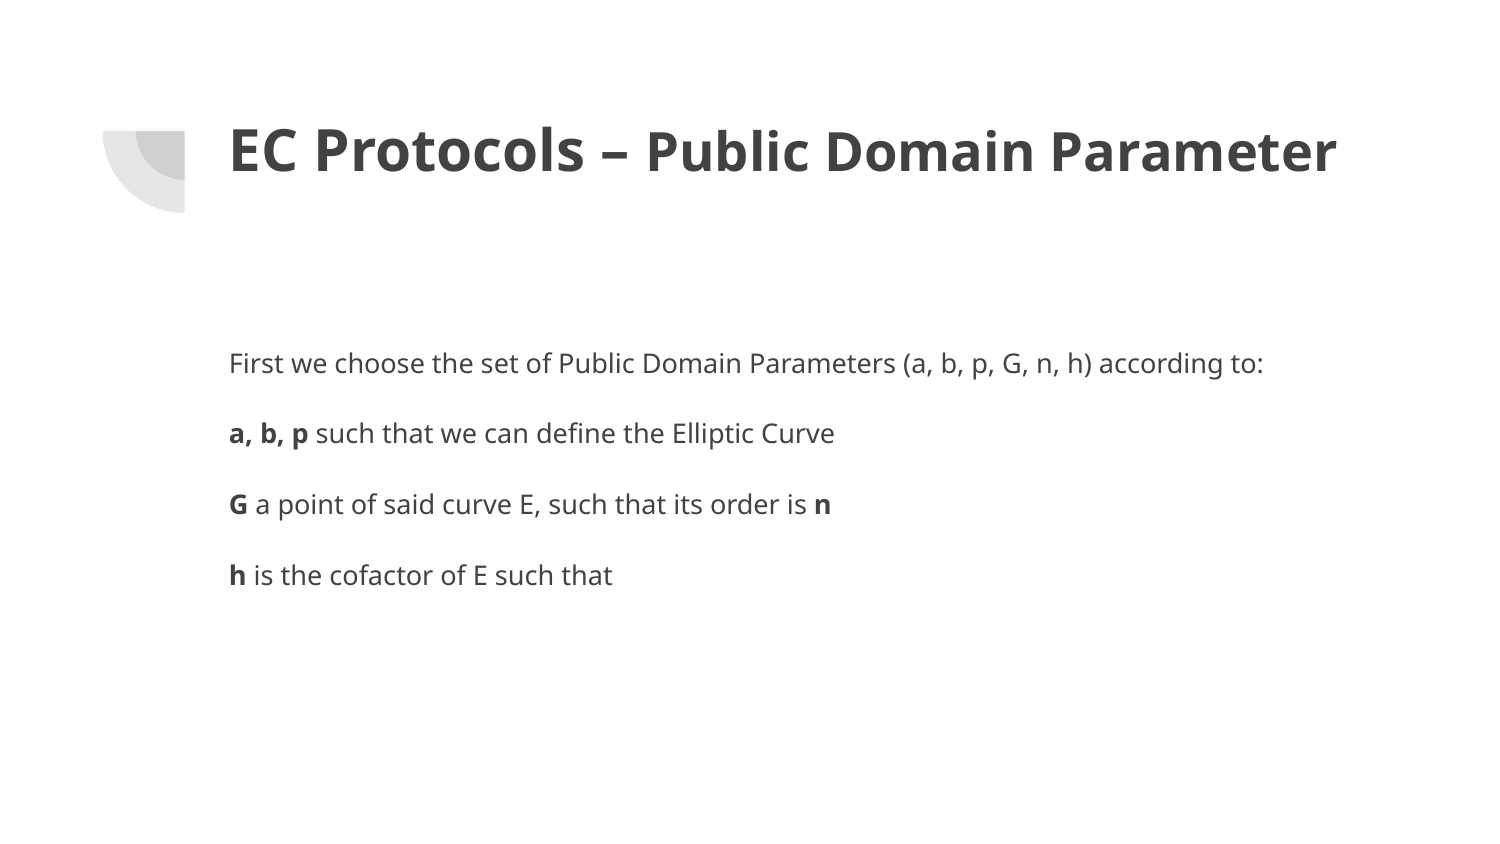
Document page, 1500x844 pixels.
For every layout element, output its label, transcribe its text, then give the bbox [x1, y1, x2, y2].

title EC Protocols – Public Domain Parameter [213, 98, 1368, 263]
